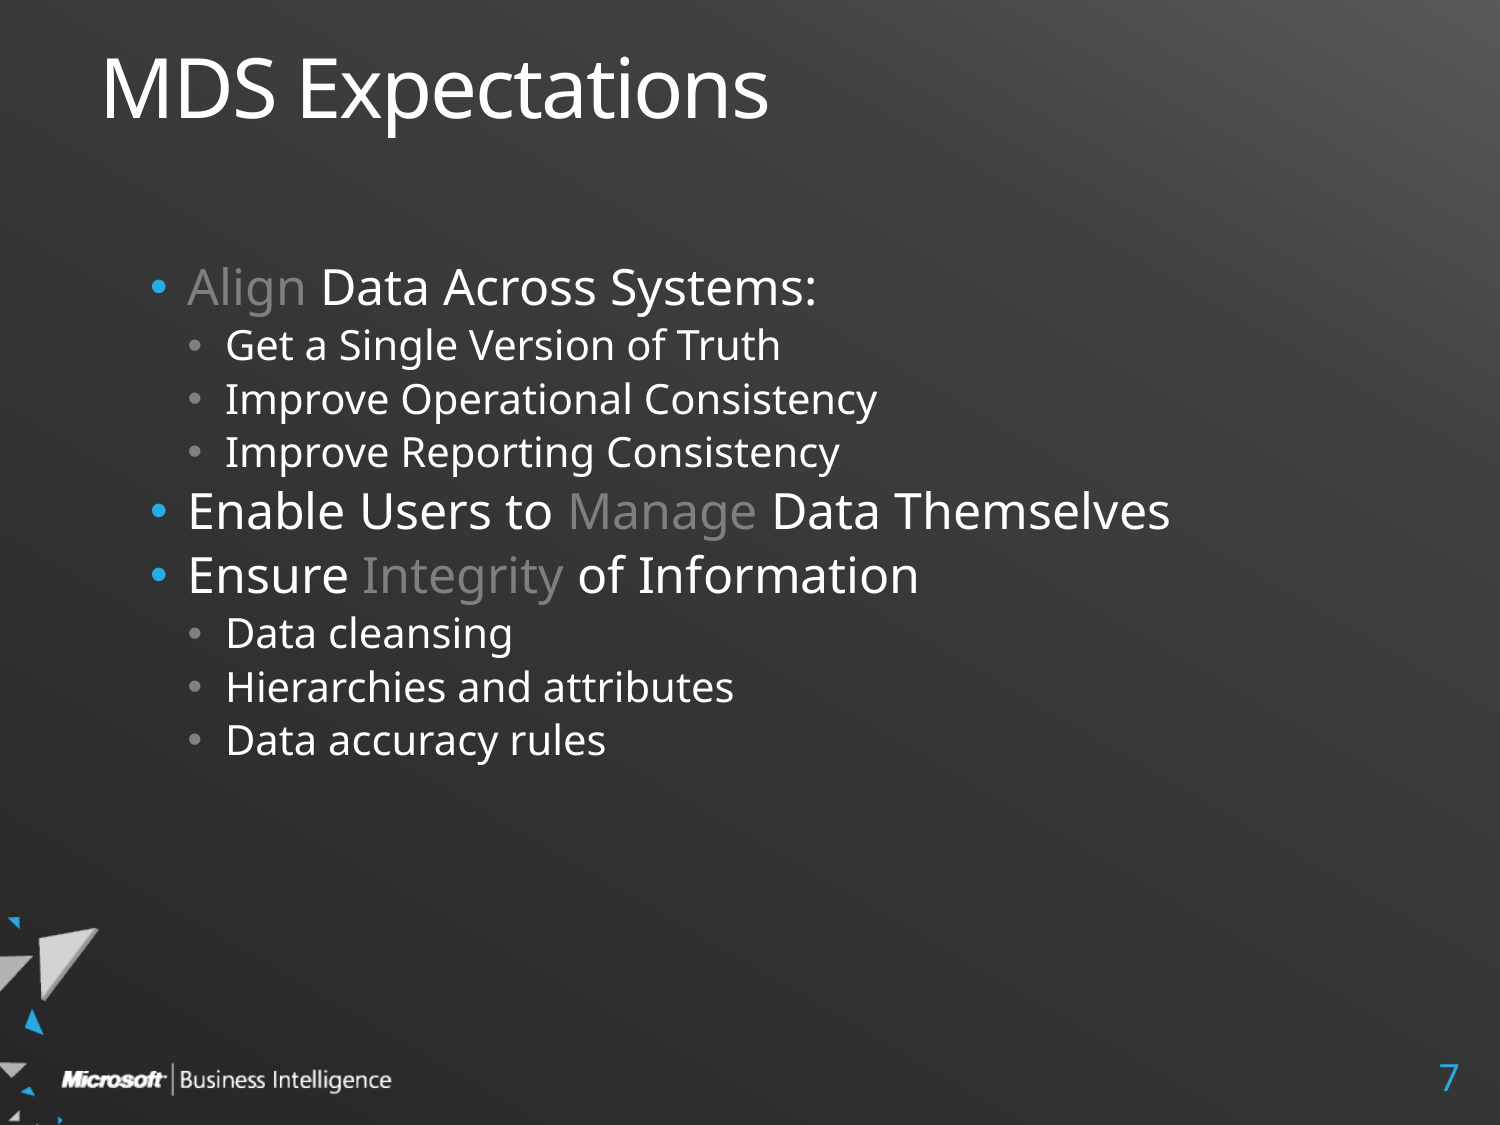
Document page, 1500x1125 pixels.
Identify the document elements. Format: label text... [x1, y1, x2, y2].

picture [0, 0, 1500, 1125]
list Align Data Across Systems: Get a Single Version of Truth Improve Operational Consistency Improve Reporting Consistency Enable Users to Manage Data Themselves Ensure Integrity of Information Data cleansing Hierarchies and attributes Data accuracy rules [150, 262, 1350, 591]
title MDS Expectations [99, 46, 1300, 138]
